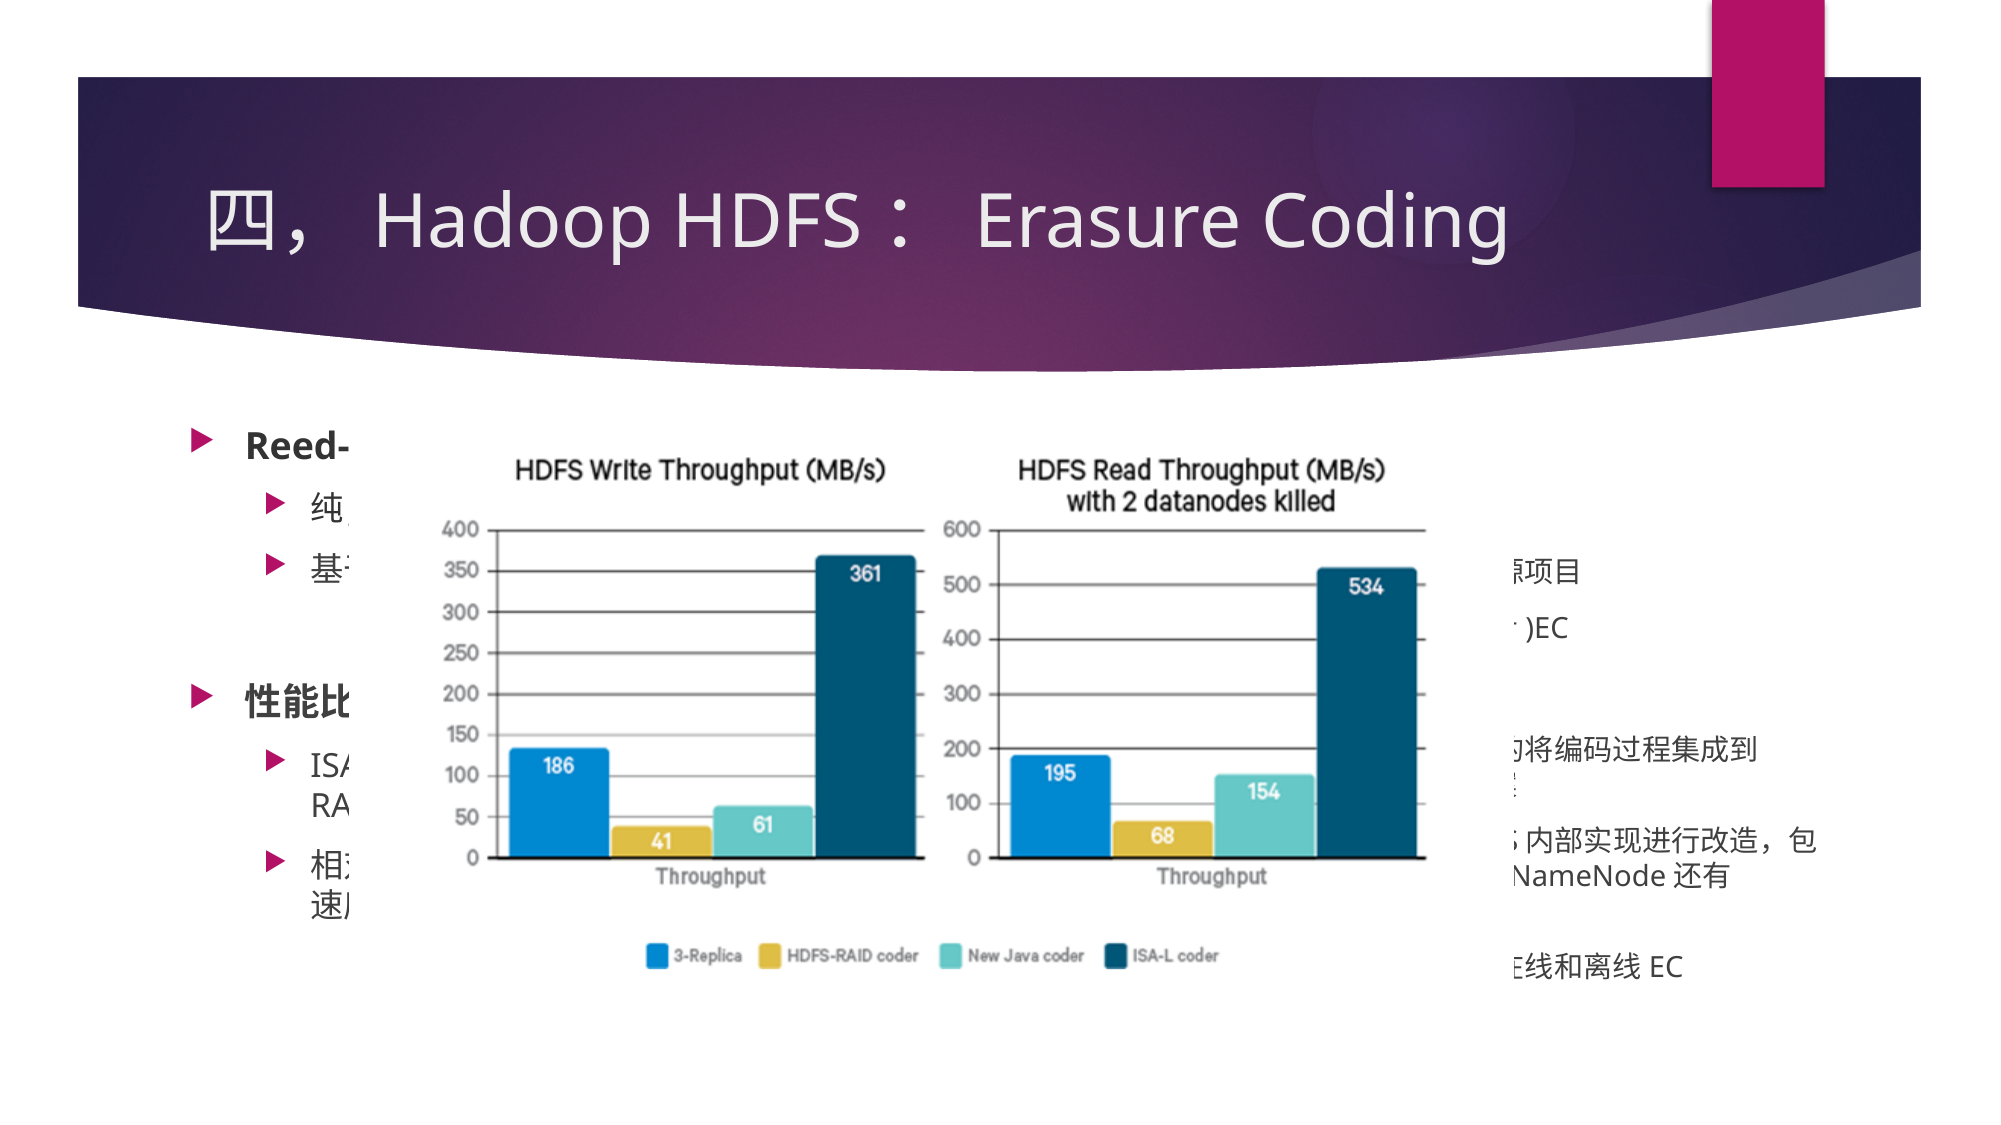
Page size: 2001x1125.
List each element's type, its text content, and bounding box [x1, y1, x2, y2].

text_box 实现方案 HDFS-RAID Facebook 的开源项目 只支持离线(异步)EC HDFS-7285 社区最新开发中的将编码过程集成到HDFS内部的方案 需要对整个HDFS内部实现进行改造，包括DataNode，NameNode还有DFSClient 该方案同时支持在线和离线EC [1088, 414, 1847, 1081]
picture [349, 399, 1515, 990]
list Reed-Solomon算法 纯Java实现 基于英特尔的ISA-L 性能比较 ISA-L的性能是Java的4-5倍，是HDFS-RAID的20倍左右 相对于New Java Coder来说，ISA-L写速度是其6倍，读速度是其3.5倍 [173, 414, 932, 1081]
title 四，Hadoop HDFS：Erasure Coding [189, 159, 1627, 276]
